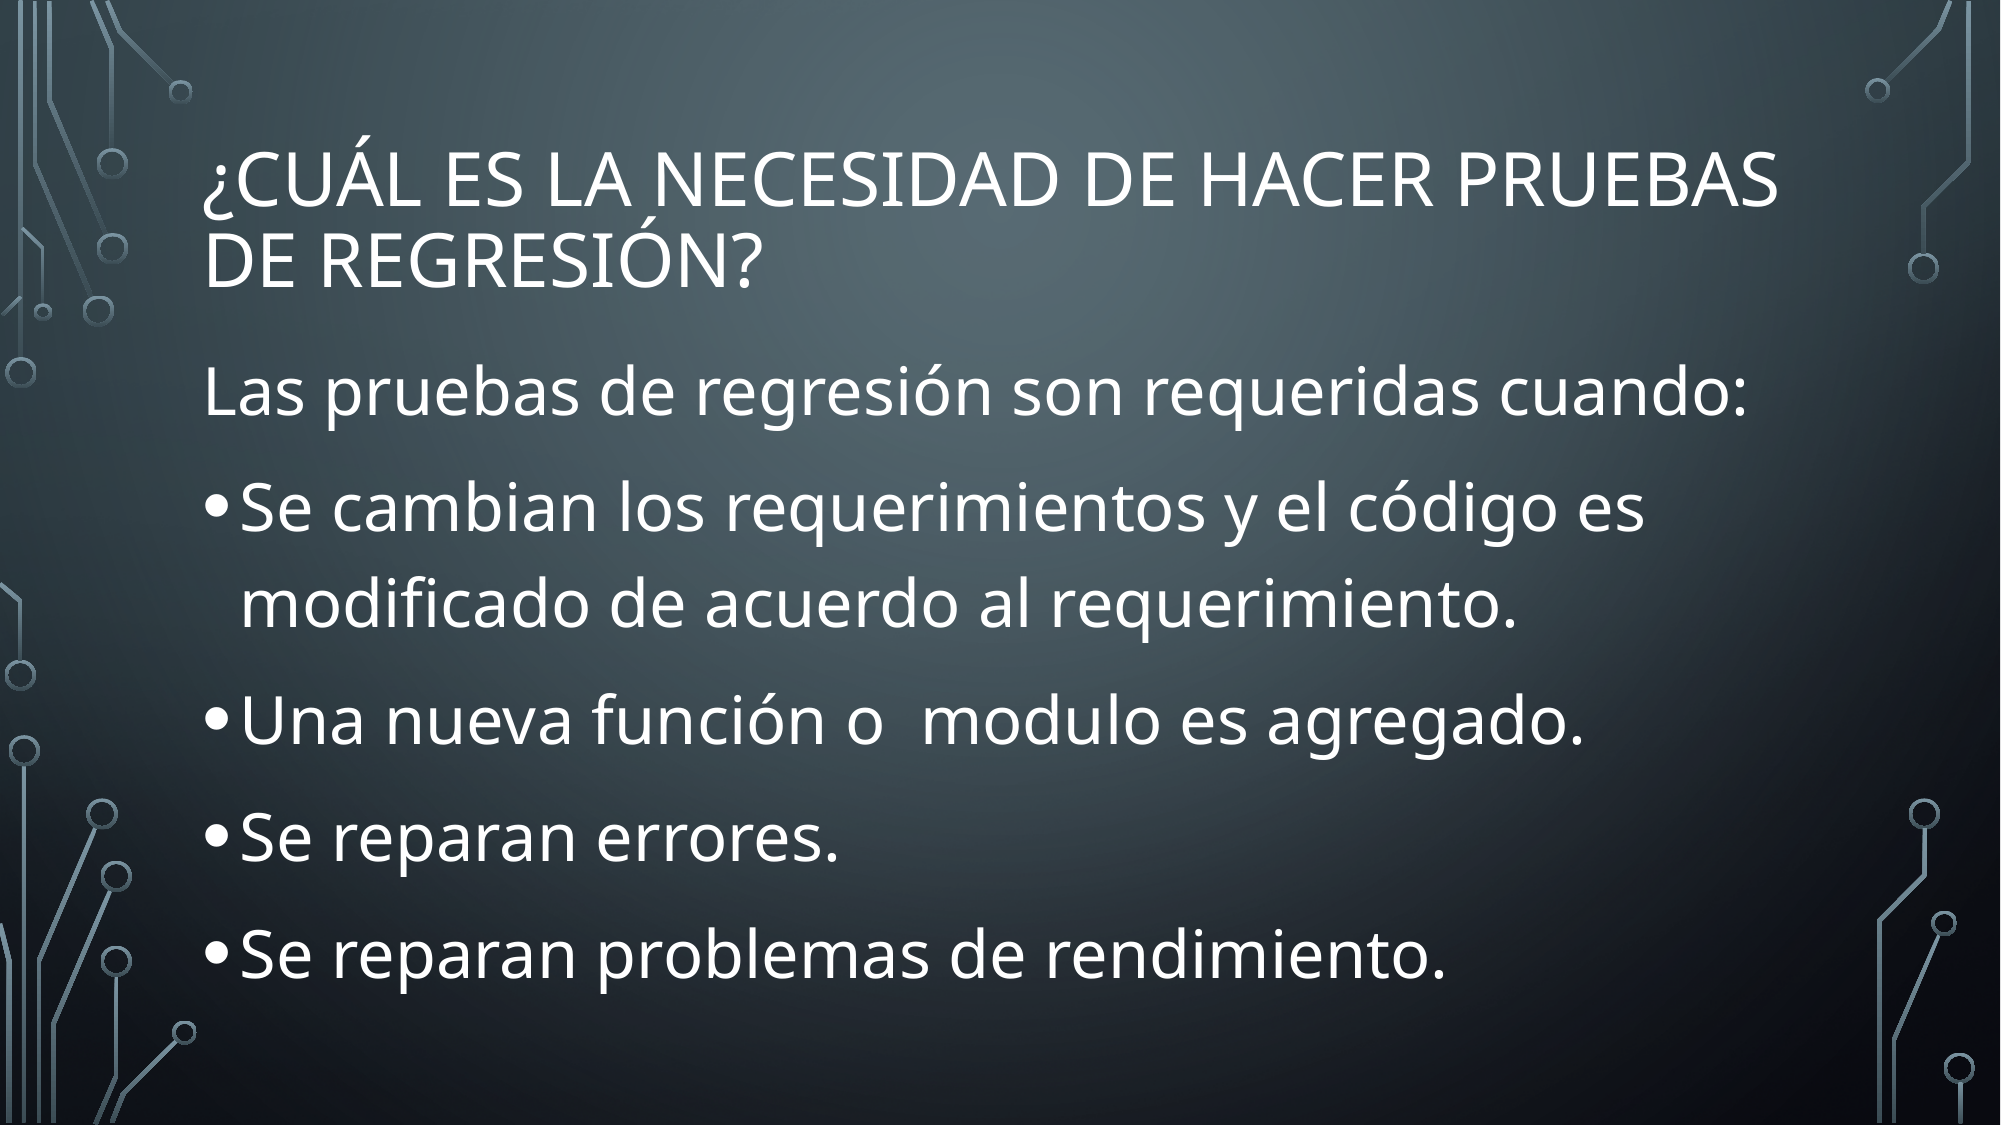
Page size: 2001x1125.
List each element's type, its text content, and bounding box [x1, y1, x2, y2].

list Las pruebas de regresión son requeridas cuando: Se cambian los requerimientos y el código es modificado de acuerdo al requerimiento. Una nueva función o modulo es agregado. Se reparan errores. Se reparan problemas de rendimiento. [187, 325, 1894, 980]
title ¿Cuál es la necesidad de hacer pruebas de regresión? [187, 101, 1813, 325]
